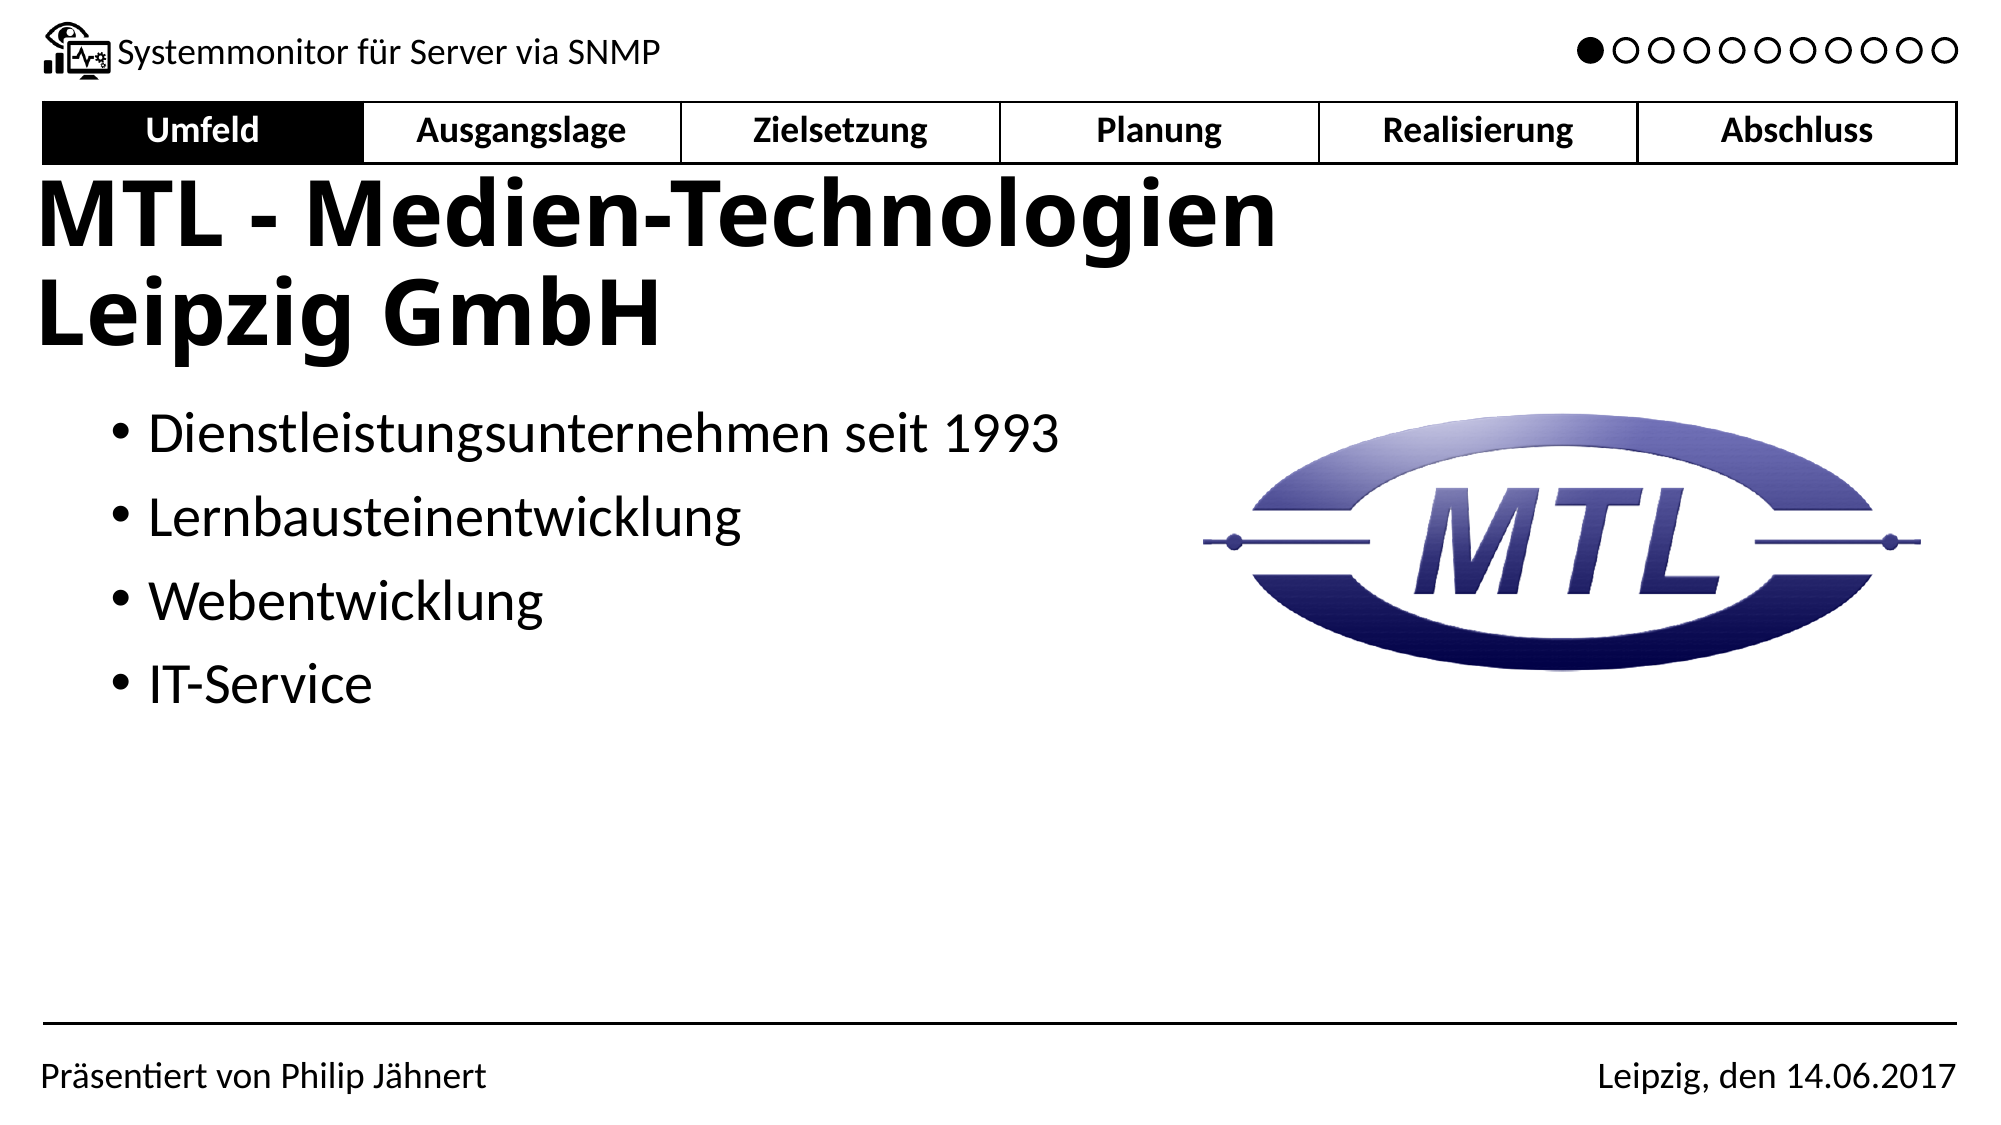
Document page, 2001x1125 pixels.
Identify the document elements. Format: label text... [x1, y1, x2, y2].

picture [1202, 397, 1921, 685]
text_box [1613, 37, 1639, 64]
text_box Präsentiert von Philip Jähnert [25, 1041, 505, 1111]
table_header Realisierung [1320, 103, 1636, 162]
text_box [1931, 37, 1958, 64]
table_header Planung [1001, 103, 1318, 162]
text_box [1683, 37, 1710, 64]
table_header Zielsetzung [682, 103, 999, 162]
text_box [1896, 37, 1923, 64]
text_box Leipzig, den 14.06.2017 [1531, 1041, 1972, 1111]
table_header Umfeld [45, 103, 361, 162]
text_box MTL - Medien-Technologien Leipzig GmbH [19, 157, 1638, 375]
title Systemmonitor für Server via SNMP [25, 17, 752, 87]
text_box [1754, 37, 1781, 64]
list Dienstleistungsunternehmen seit 1993 Lernbausteinentwicklung Webentwicklung IT-Service [95, 394, 1390, 942]
table_header Abschluss [1639, 103, 1955, 162]
text_box [1790, 37, 1816, 64]
picture [41, 19, 113, 82]
table_header Ausgangslage [364, 103, 680, 162]
text_box [1825, 37, 1852, 64]
text_box [1719, 37, 1746, 64]
text_box [1648, 37, 1675, 64]
text_box [1577, 37, 1604, 64]
text_box [1861, 37, 1887, 64]
